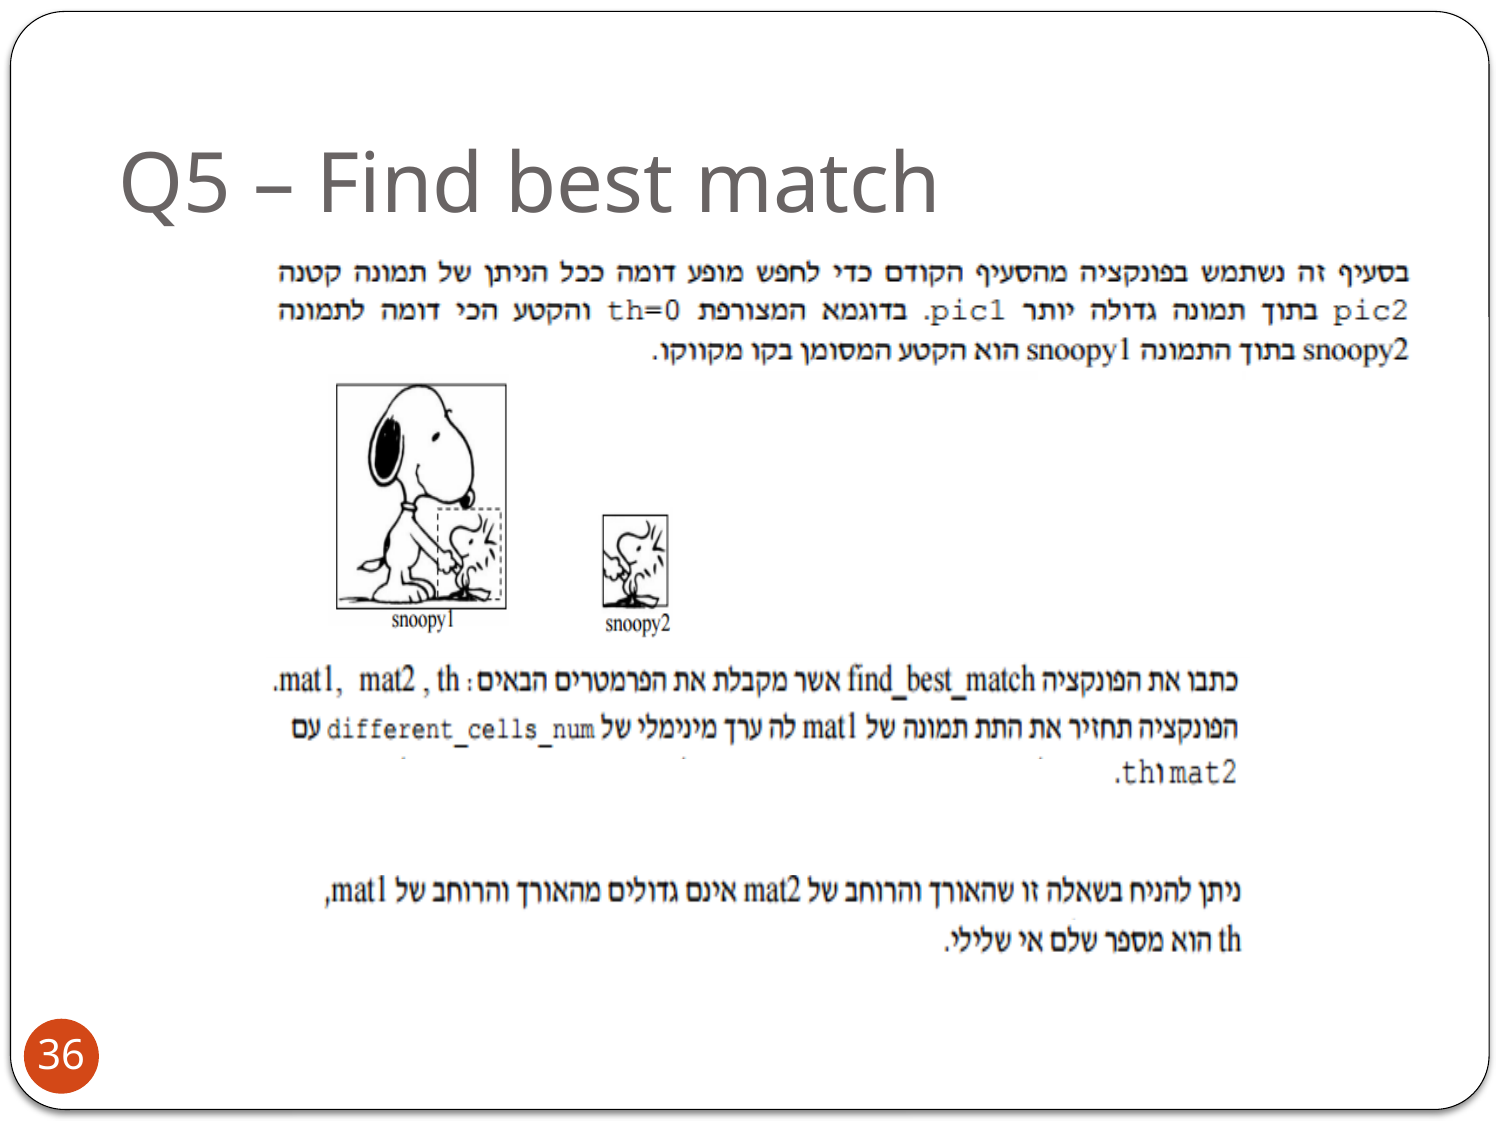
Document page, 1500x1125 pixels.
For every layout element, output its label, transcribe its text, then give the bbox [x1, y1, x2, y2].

title Q5 – Find best match [104, 56, 1228, 244]
picture [598, 506, 676, 639]
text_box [322, 874, 1248, 968]
picture [266, 656, 1250, 798]
picture [266, 244, 1421, 638]
slide_number 36 [23, 1018, 99, 1094]
